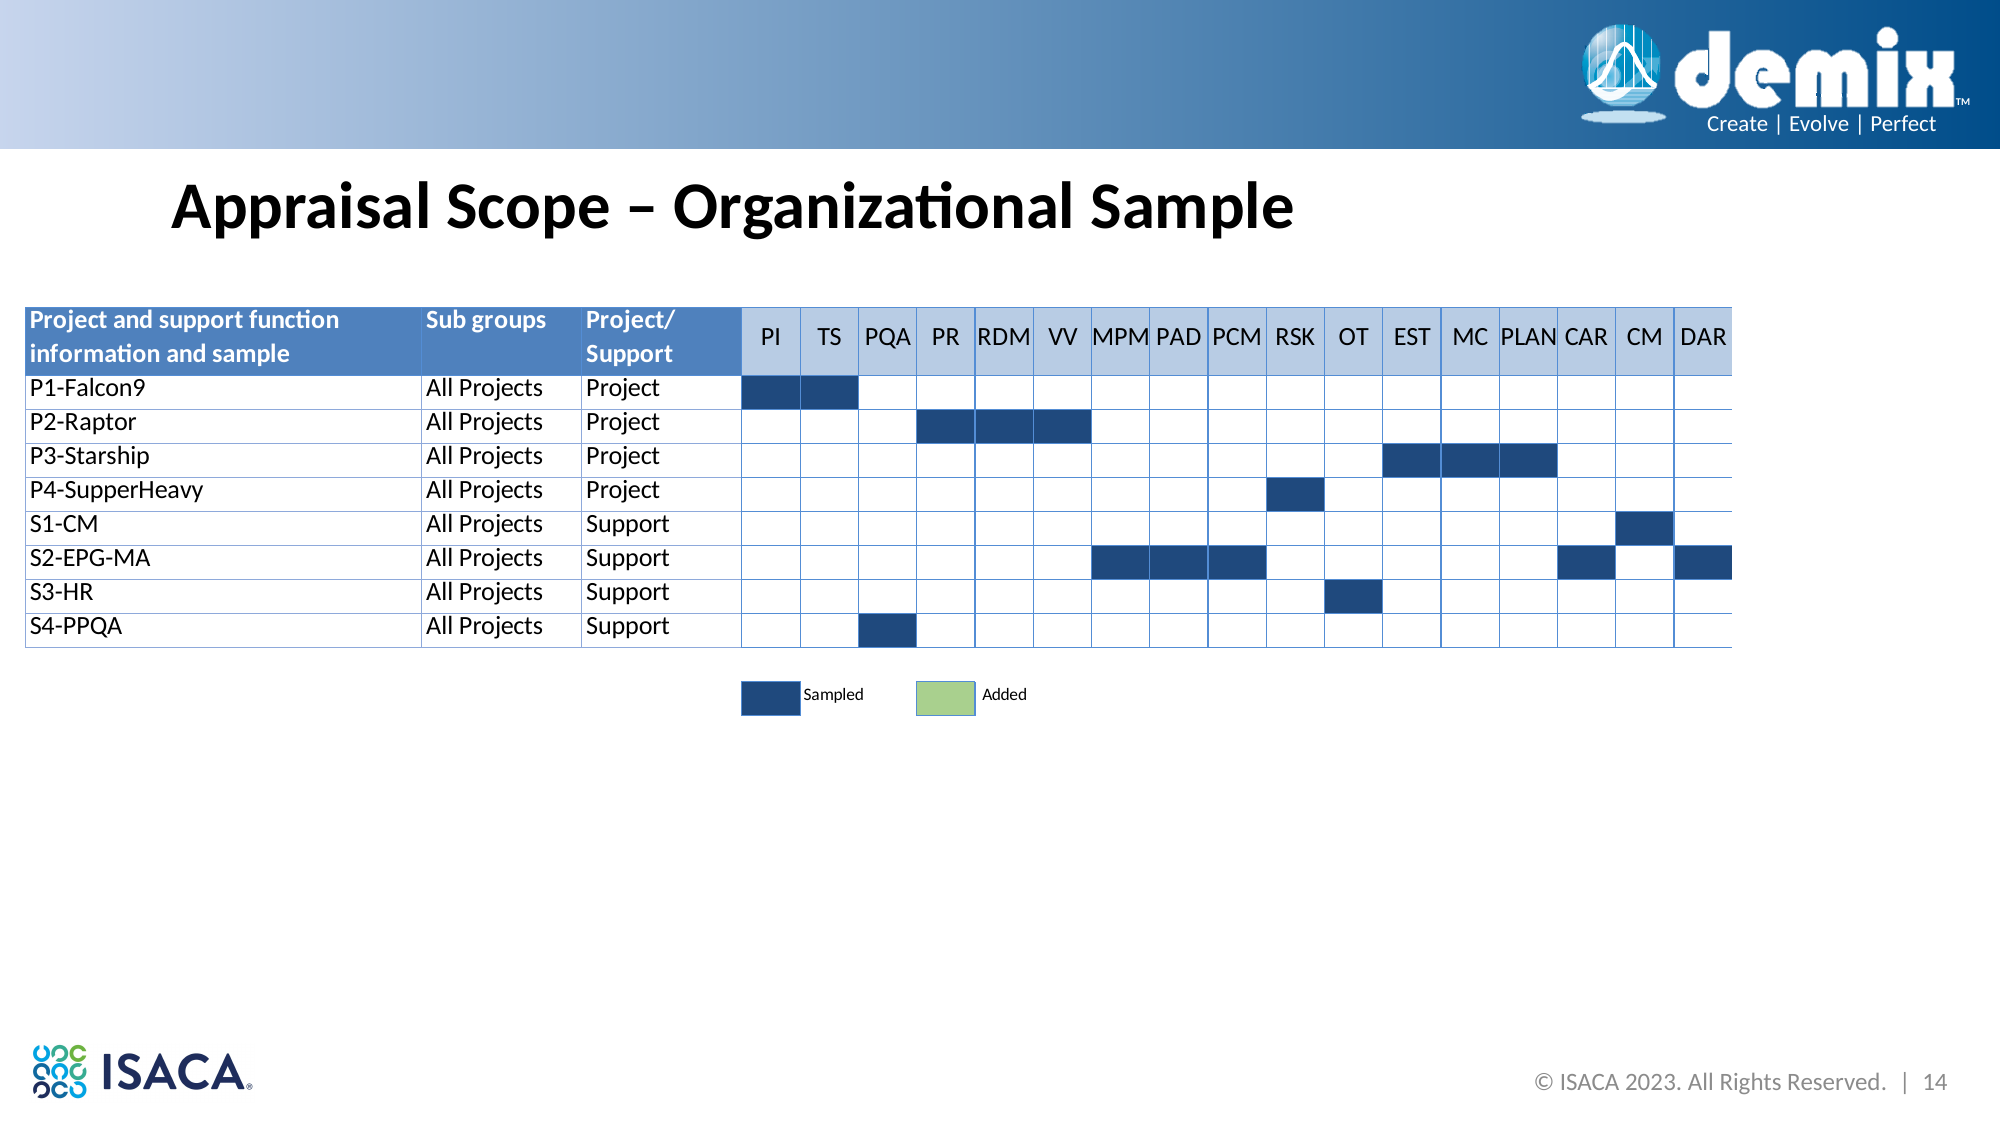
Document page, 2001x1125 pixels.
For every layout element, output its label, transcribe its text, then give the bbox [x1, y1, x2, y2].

title Appraisal Scope – Organizational Sample [156, 157, 1863, 257]
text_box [24, 307, 1733, 818]
picture [1549, 3, 2000, 153]
picture [29, 1043, 255, 1103]
